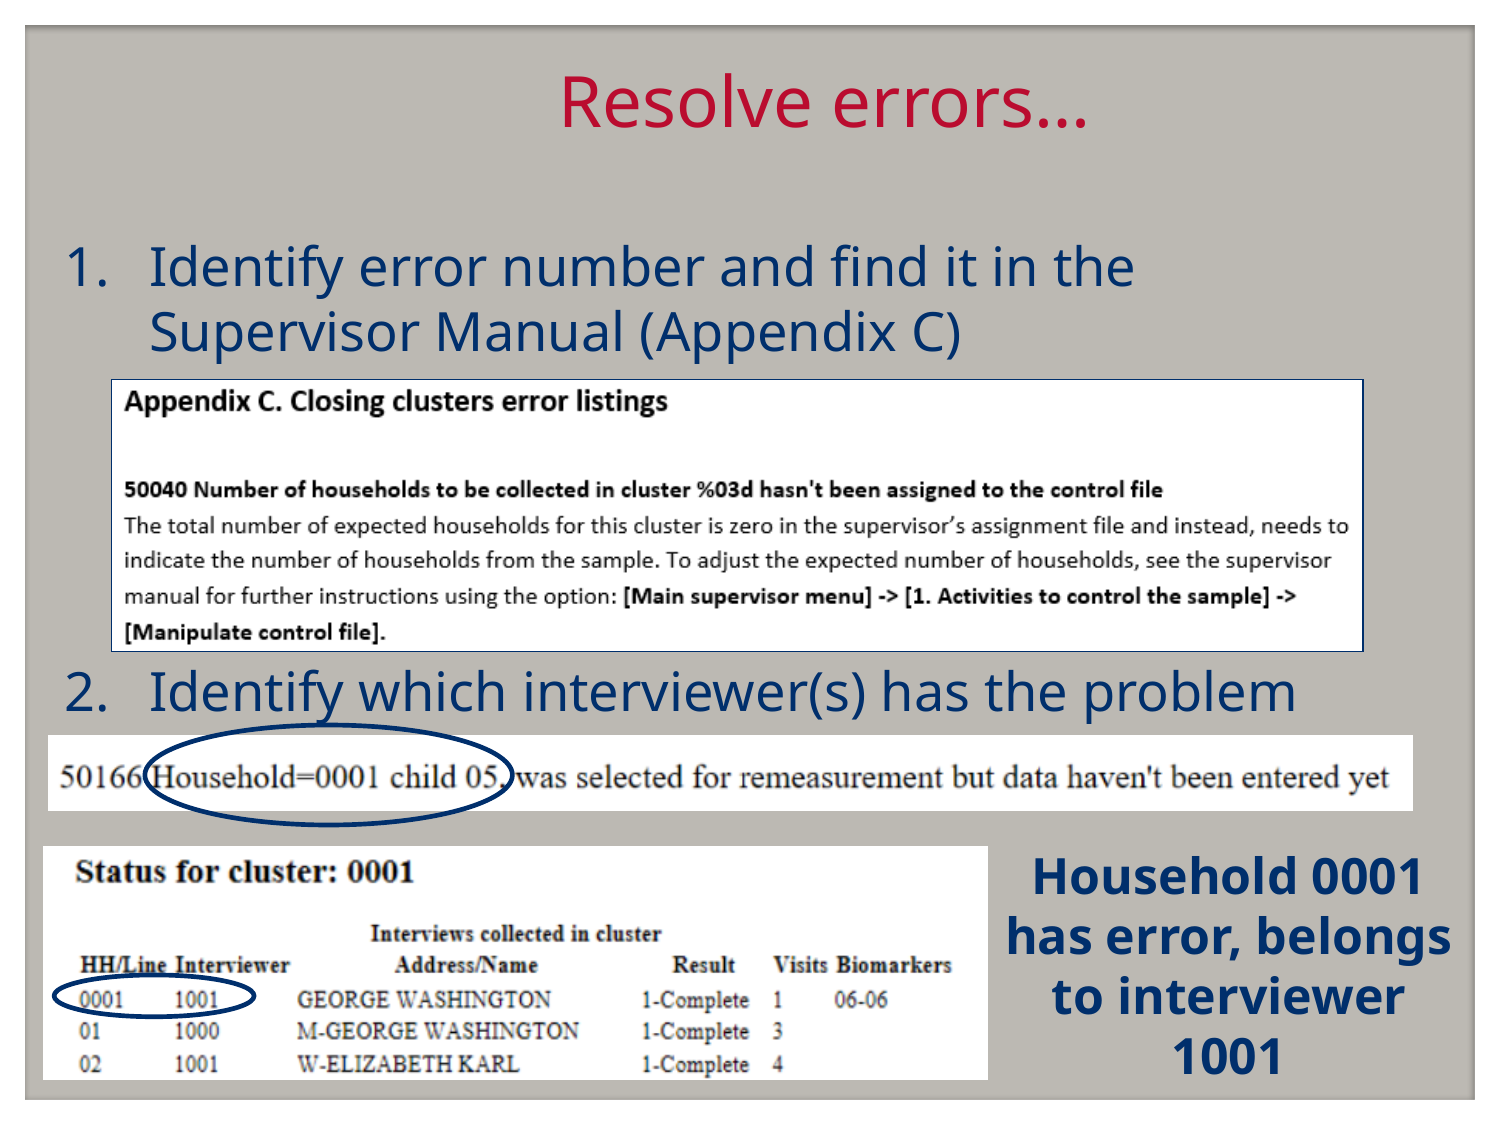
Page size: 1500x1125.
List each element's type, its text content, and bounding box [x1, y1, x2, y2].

title Resolve errors… [187, 49, 1463, 150]
text_box Identify error number and find it in the Supervisor Manual (Appendix C) Identify which interviewer(s) has the problem [50, 224, 1438, 338]
picture [43, 846, 988, 1080]
text_box Household 0001 has error, belongs to interviewer 1001 [975, 837, 1483, 1083]
text_box [235, 818, 423, 826]
picture [47, 735, 1413, 811]
picture [112, 380, 1363, 651]
text_box [228, 725, 429, 733]
